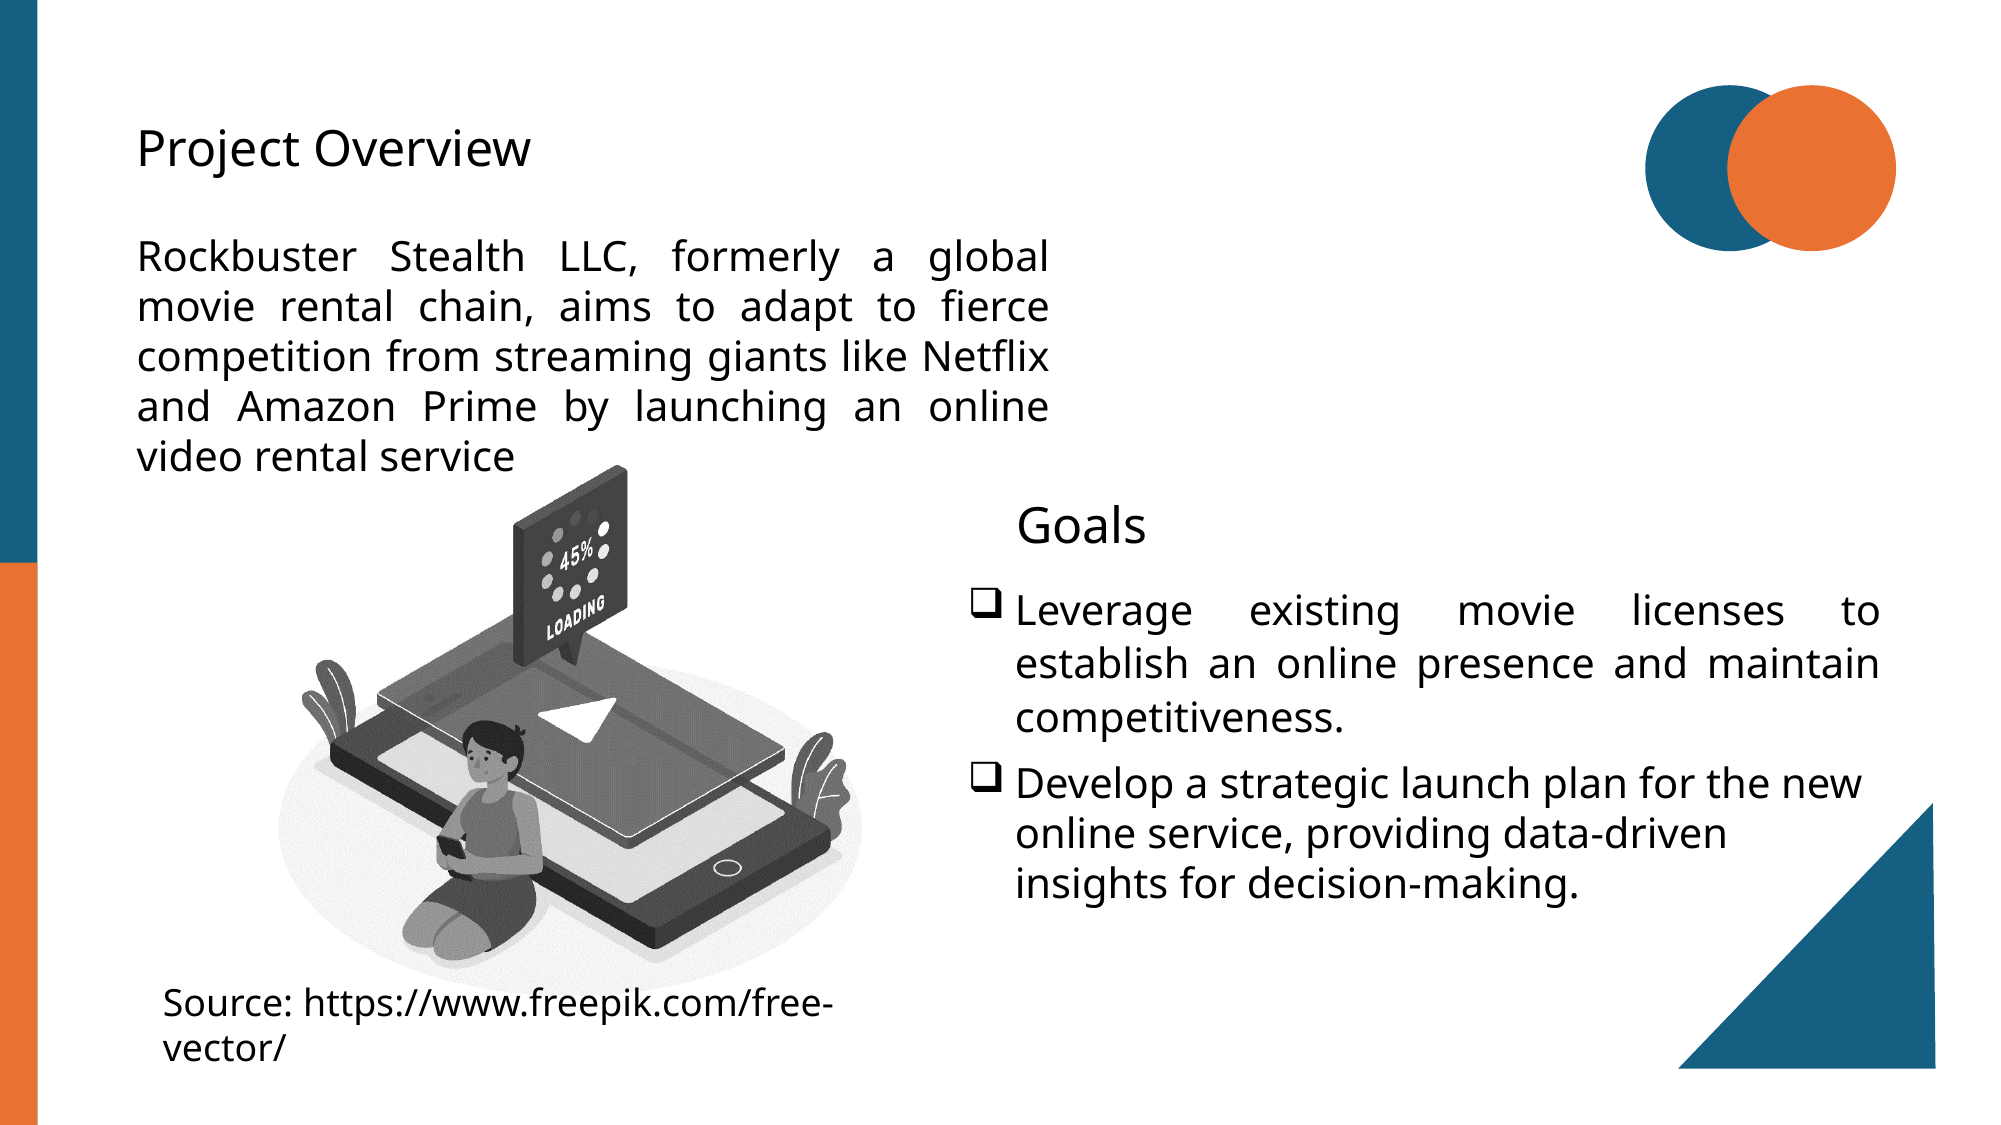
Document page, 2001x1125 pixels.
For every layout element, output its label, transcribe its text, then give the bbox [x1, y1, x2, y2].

text_box [0, 0, 39, 561]
text_box [1674, 799, 1938, 1071]
text_box [1725, 83, 1898, 253]
text_box Goals [1001, 482, 1775, 562]
text_box Source: https://www.freepik.com/free-vector/ [148, 971, 927, 1076]
text_box [0, 561, 39, 1125]
text_box Leverage existing movie licenses to establish an online presence and maintain competitiveness. Develop a strategic launch plan for the new online service, providing data-driven insights for decision-making. [953, 572, 1896, 915]
text_box Project Overview [121, 108, 896, 184]
picture [265, 409, 874, 1017]
text_box Rockbuster Stealth LLC, formerly a global movie rental chain, aims to adapt to fierce competition from streaming giants like Netflix and Amazon Prime by launching an online video rental service [121, 222, 1065, 488]
text_box [1643, 83, 1770, 253]
